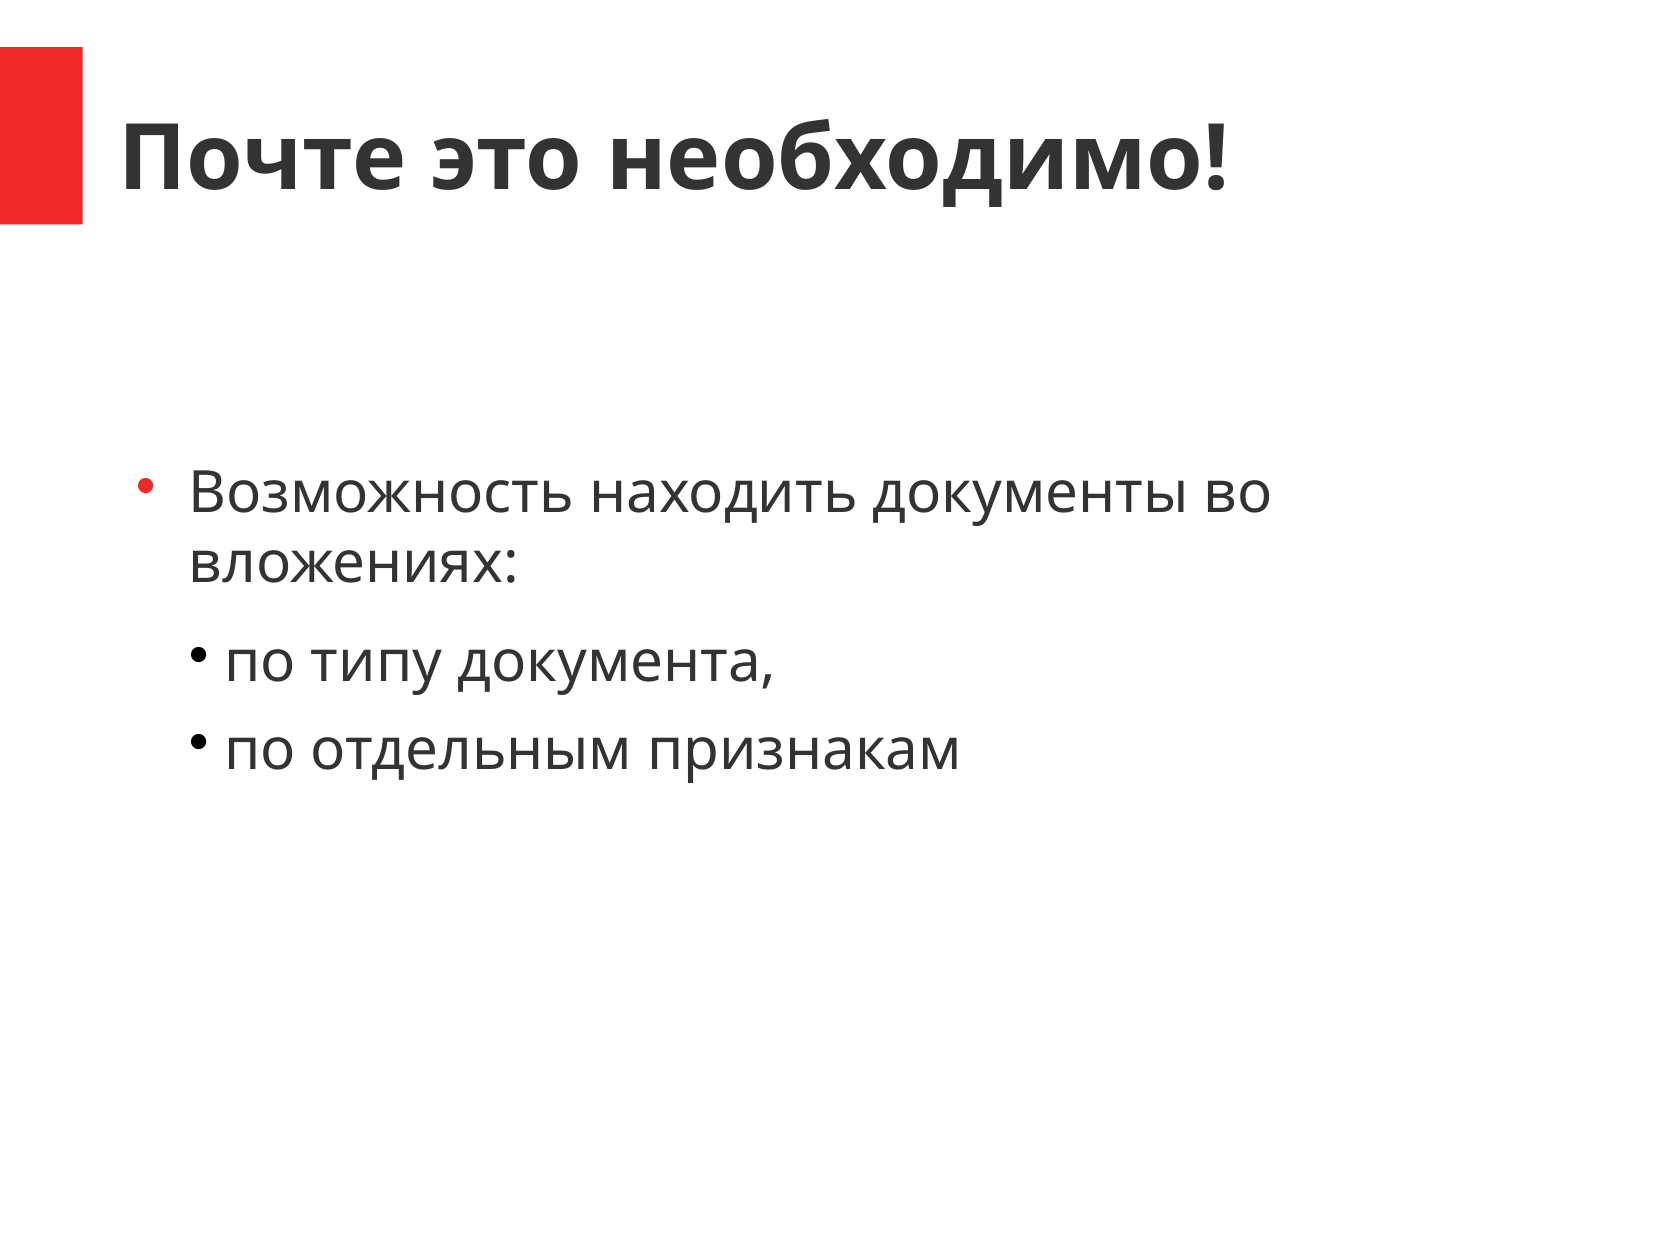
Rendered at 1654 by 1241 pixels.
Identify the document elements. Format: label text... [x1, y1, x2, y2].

text_box Почте это необходимо! [118, 49, 1571, 257]
text_box Возможность находить документы во вложениях: по типу документа, по отдельным признакам [118, 354, 1536, 1074]
